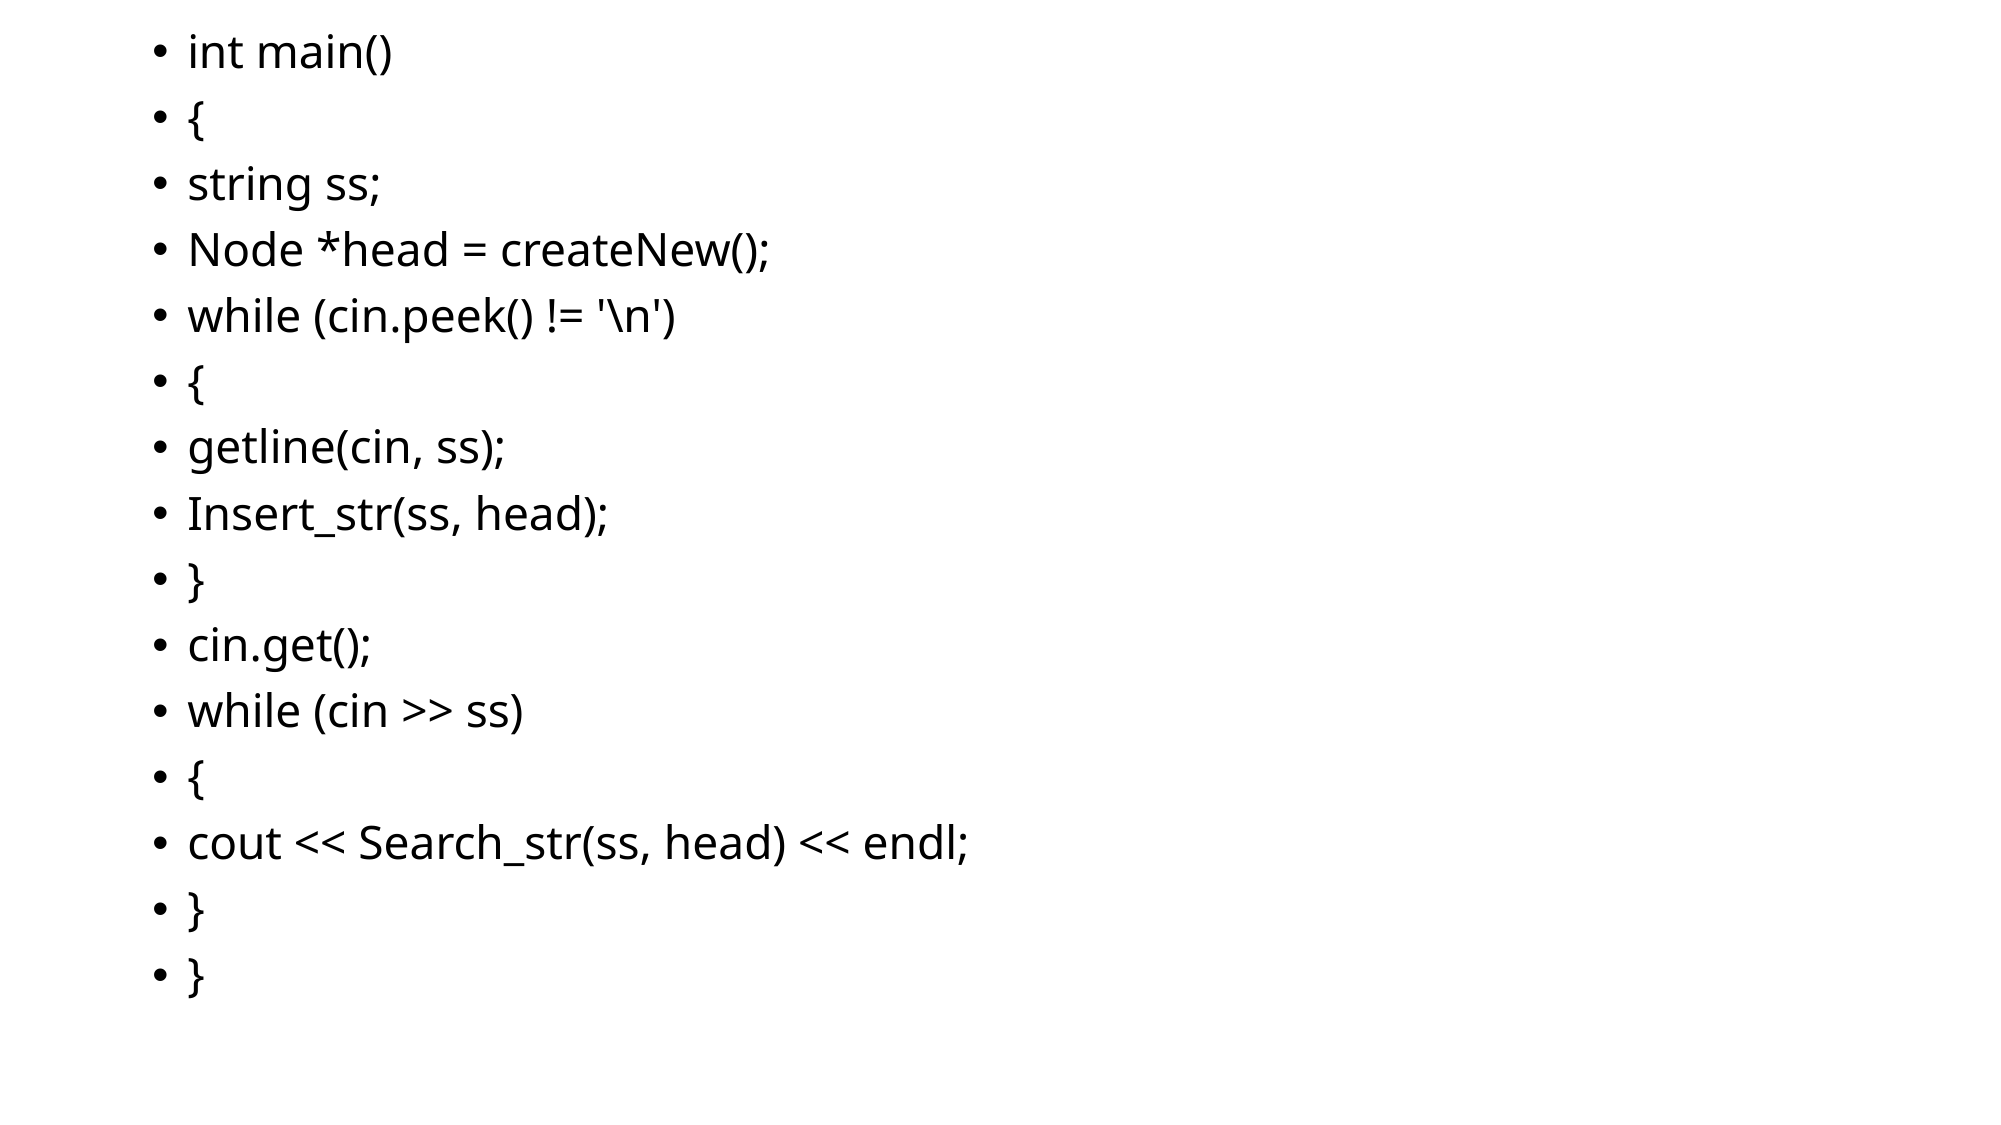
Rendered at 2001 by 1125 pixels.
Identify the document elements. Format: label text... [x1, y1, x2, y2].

list int main() { string ss; Node *head = createNew(); while (cin.peek() != '\n') { getline(cin, ss); Insert_str(ss, head); } cin.get(); while (cin >> ss) { cout << Search_str(ss, head) << endl; } } [137, 21, 1863, 1014]
